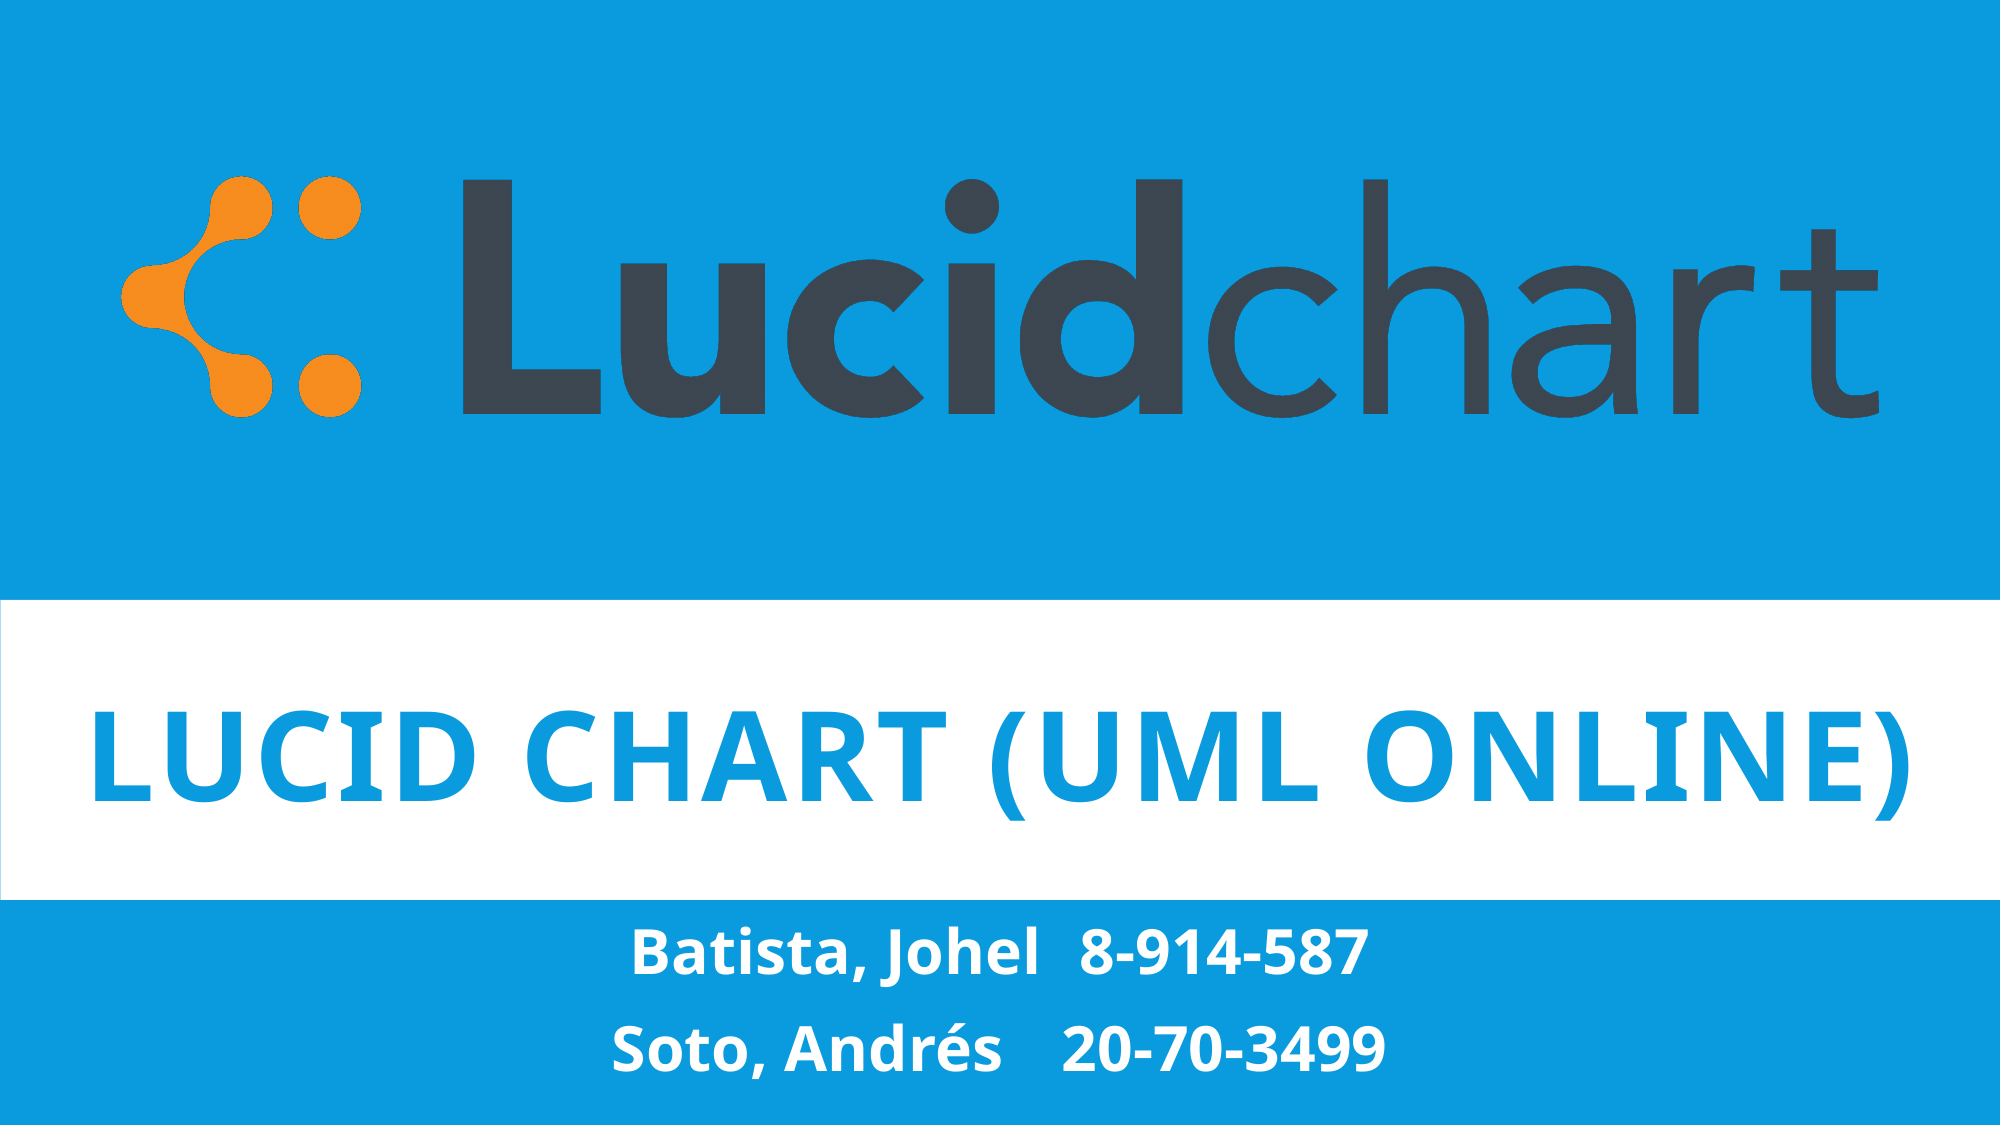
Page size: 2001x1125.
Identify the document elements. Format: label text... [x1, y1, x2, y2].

picture [946, 180, 998, 233]
picture [622, 265, 764, 417]
text_box [0, 0, 2000, 599]
picture [1513, 267, 1637, 417]
picture [299, 177, 361, 239]
text_box [0, 901, 2000, 1125]
picture [950, 265, 994, 413]
picture [299, 355, 361, 417]
picture [464, 181, 600, 413]
picture [1674, 266, 1754, 413]
title Lucid Chart (uml online) [60, 622, 1942, 908]
picture [1781, 230, 1878, 417]
picture [122, 177, 272, 417]
picture [1021, 180, 1181, 417]
subtitle Batista, Johel 8-914-587 Soto, Andrés 20-70-3499 [249, 913, 1750, 1051]
picture [788, 261, 922, 417]
text_box [0, 599, 2000, 901]
picture [1365, 181, 1488, 413]
picture [1209, 268, 1336, 417]
